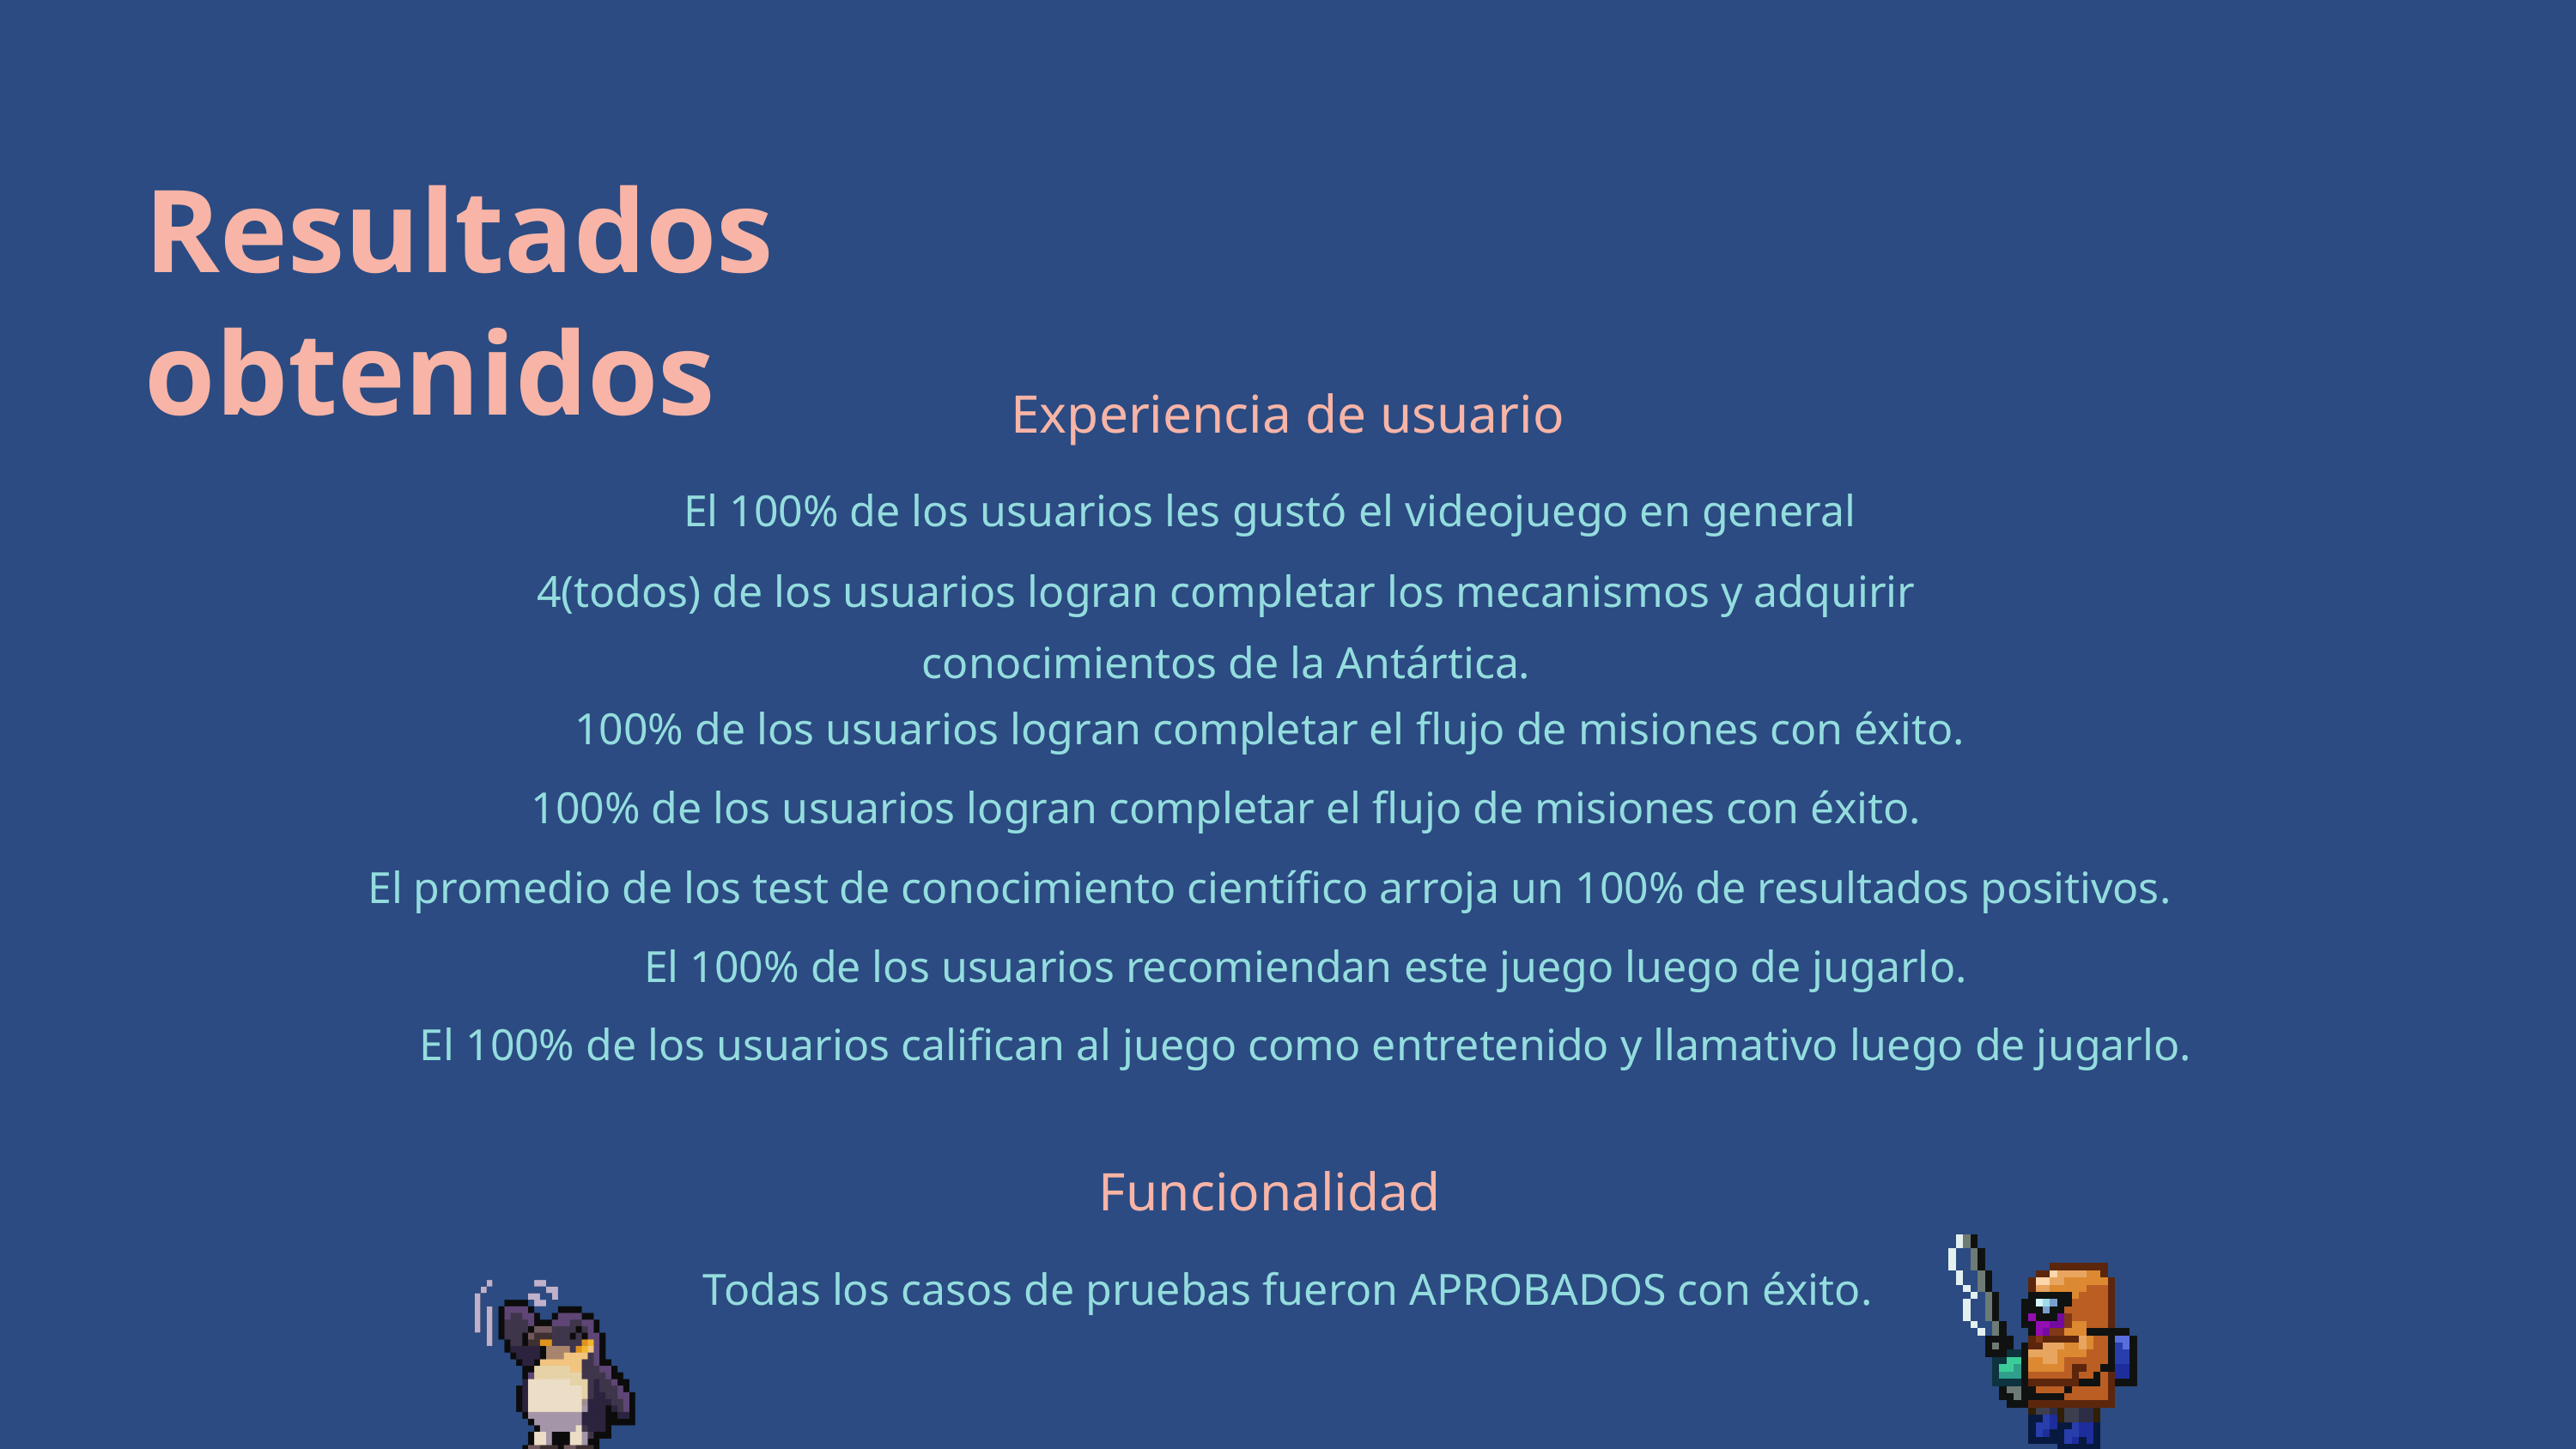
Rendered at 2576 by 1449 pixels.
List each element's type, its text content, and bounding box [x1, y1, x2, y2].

text_box [1935, 1313, 2152, 1449]
text_box Todas los casos de pruebas fueron APROBADOS con éxito. [282, 1241, 2294, 1313]
text_box Experiencia de usuario [514, 355, 2062, 444]
text_box El 100% de los usuarios califican al juego como entretenido y llamativo luego de jugarlo. [300, 997, 2312, 1070]
text_box 100% de los usuarios logran completar el flujo de misiones con éxito. [496, 682, 2044, 754]
text_box 100% de los usuarios logran completar el flujo de misiones con éxito. [453, 761, 2000, 833]
text_box Funcionalidad [496, 1134, 2044, 1222]
text_box [1935, 1234, 2152, 1241]
text_box El 100% de los usuarios recomiendan este juego luego de jugarlo. [300, 919, 2312, 991]
text_box [453, 1313, 651, 1449]
text_box 4(todos) de los usuarios logran completar los mecanismos y adquirir conocimientos de la Antártica. [453, 543, 2000, 688]
text_box El promedio de los test de conocimiento científico arroja un 100% de resultados positivos. [264, 840, 2276, 912]
text_box Resultados obtenidos [144, 152, 1324, 439]
text_box El 100% de los usuarios les gustó el videojuego en general [496, 464, 2044, 536]
